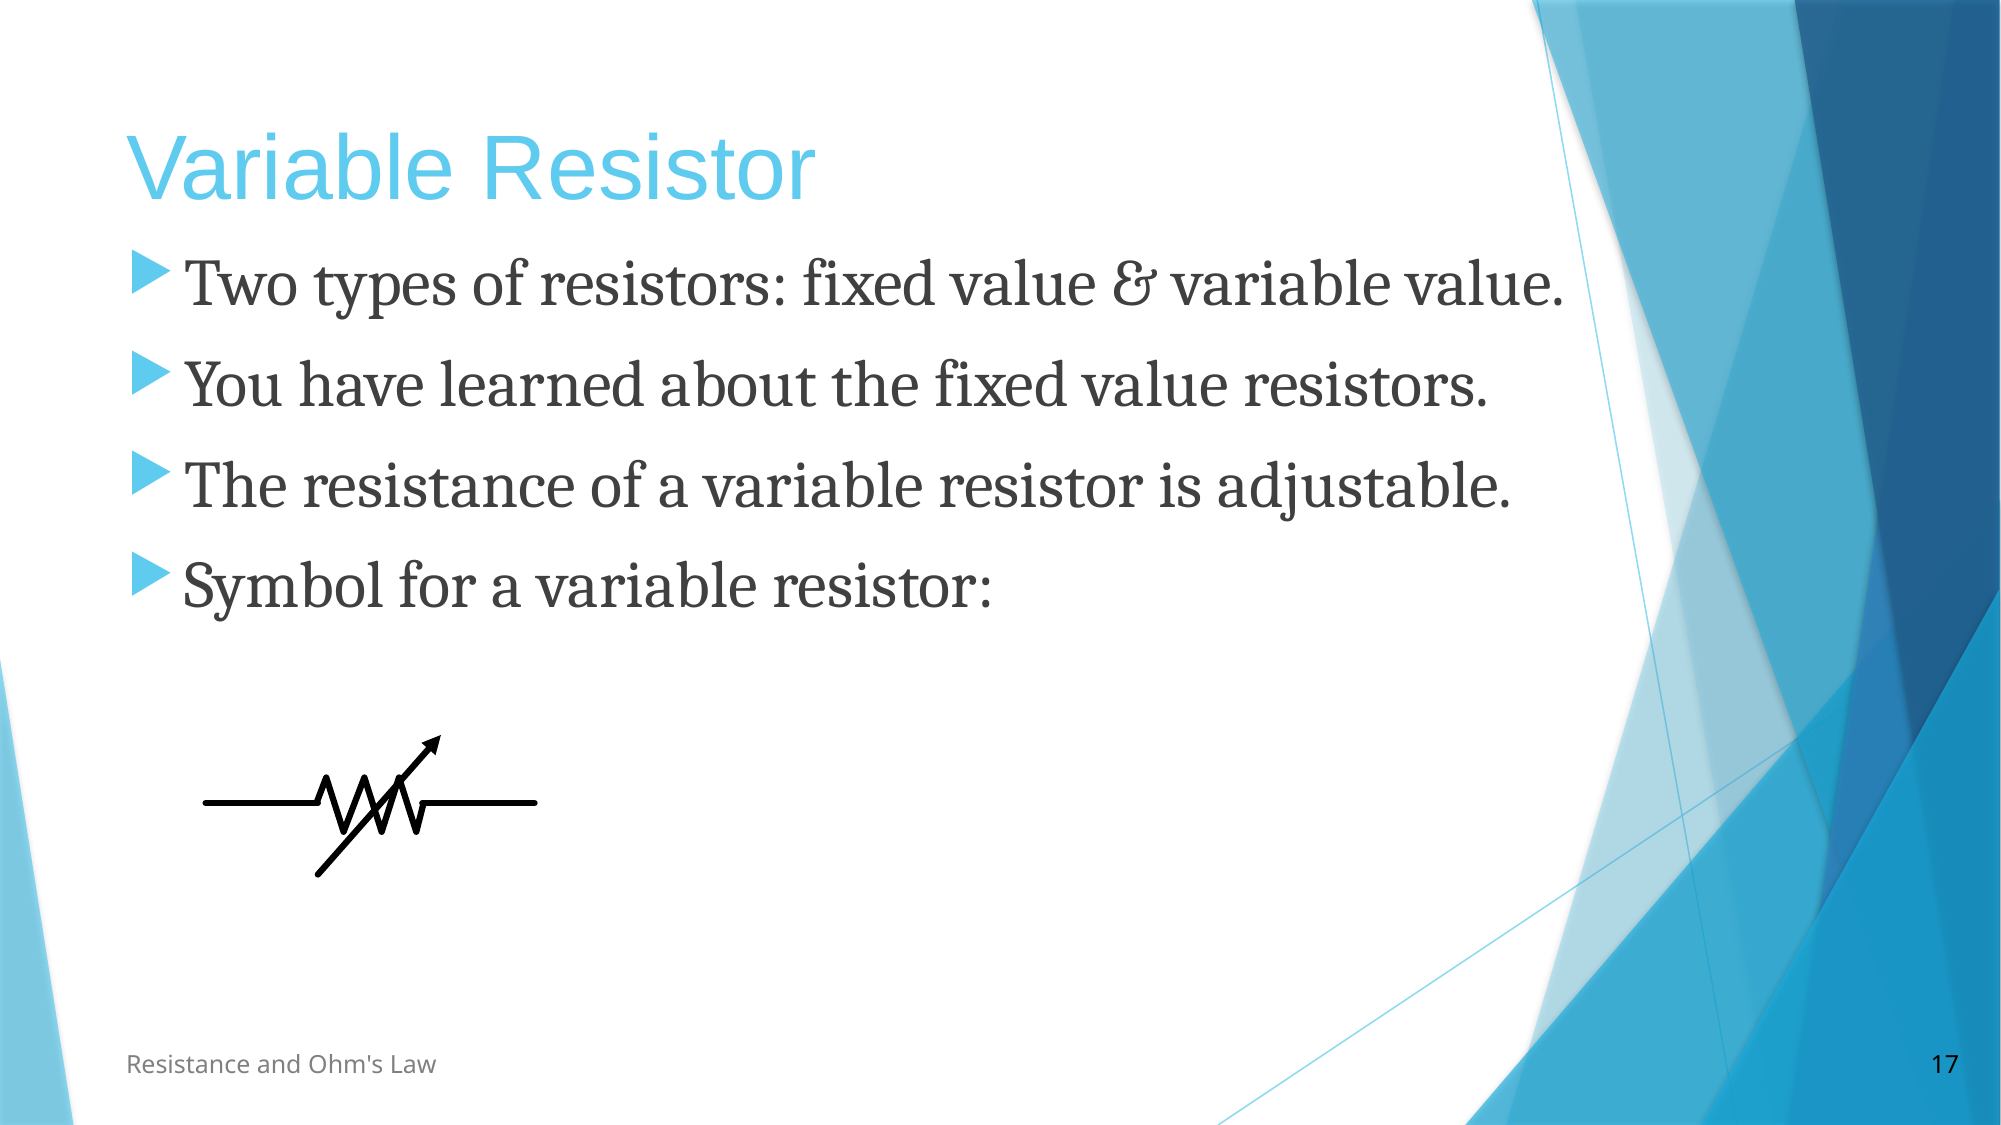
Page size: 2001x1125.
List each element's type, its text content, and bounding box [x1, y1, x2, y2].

slide_number 17 [1862, 1035, 1975, 1096]
list Two types of resistors: fixed value & variable value. You have learned about the fixed value resistors. The resistance of a variable resistor is adjustable. Symbol for a variable resistor: [112, 231, 1655, 884]
footer Resistance and Ohm's Law [111, 1035, 1145, 1096]
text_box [299, 639, 441, 970]
title Variable Resistor [111, 99, 1522, 227]
